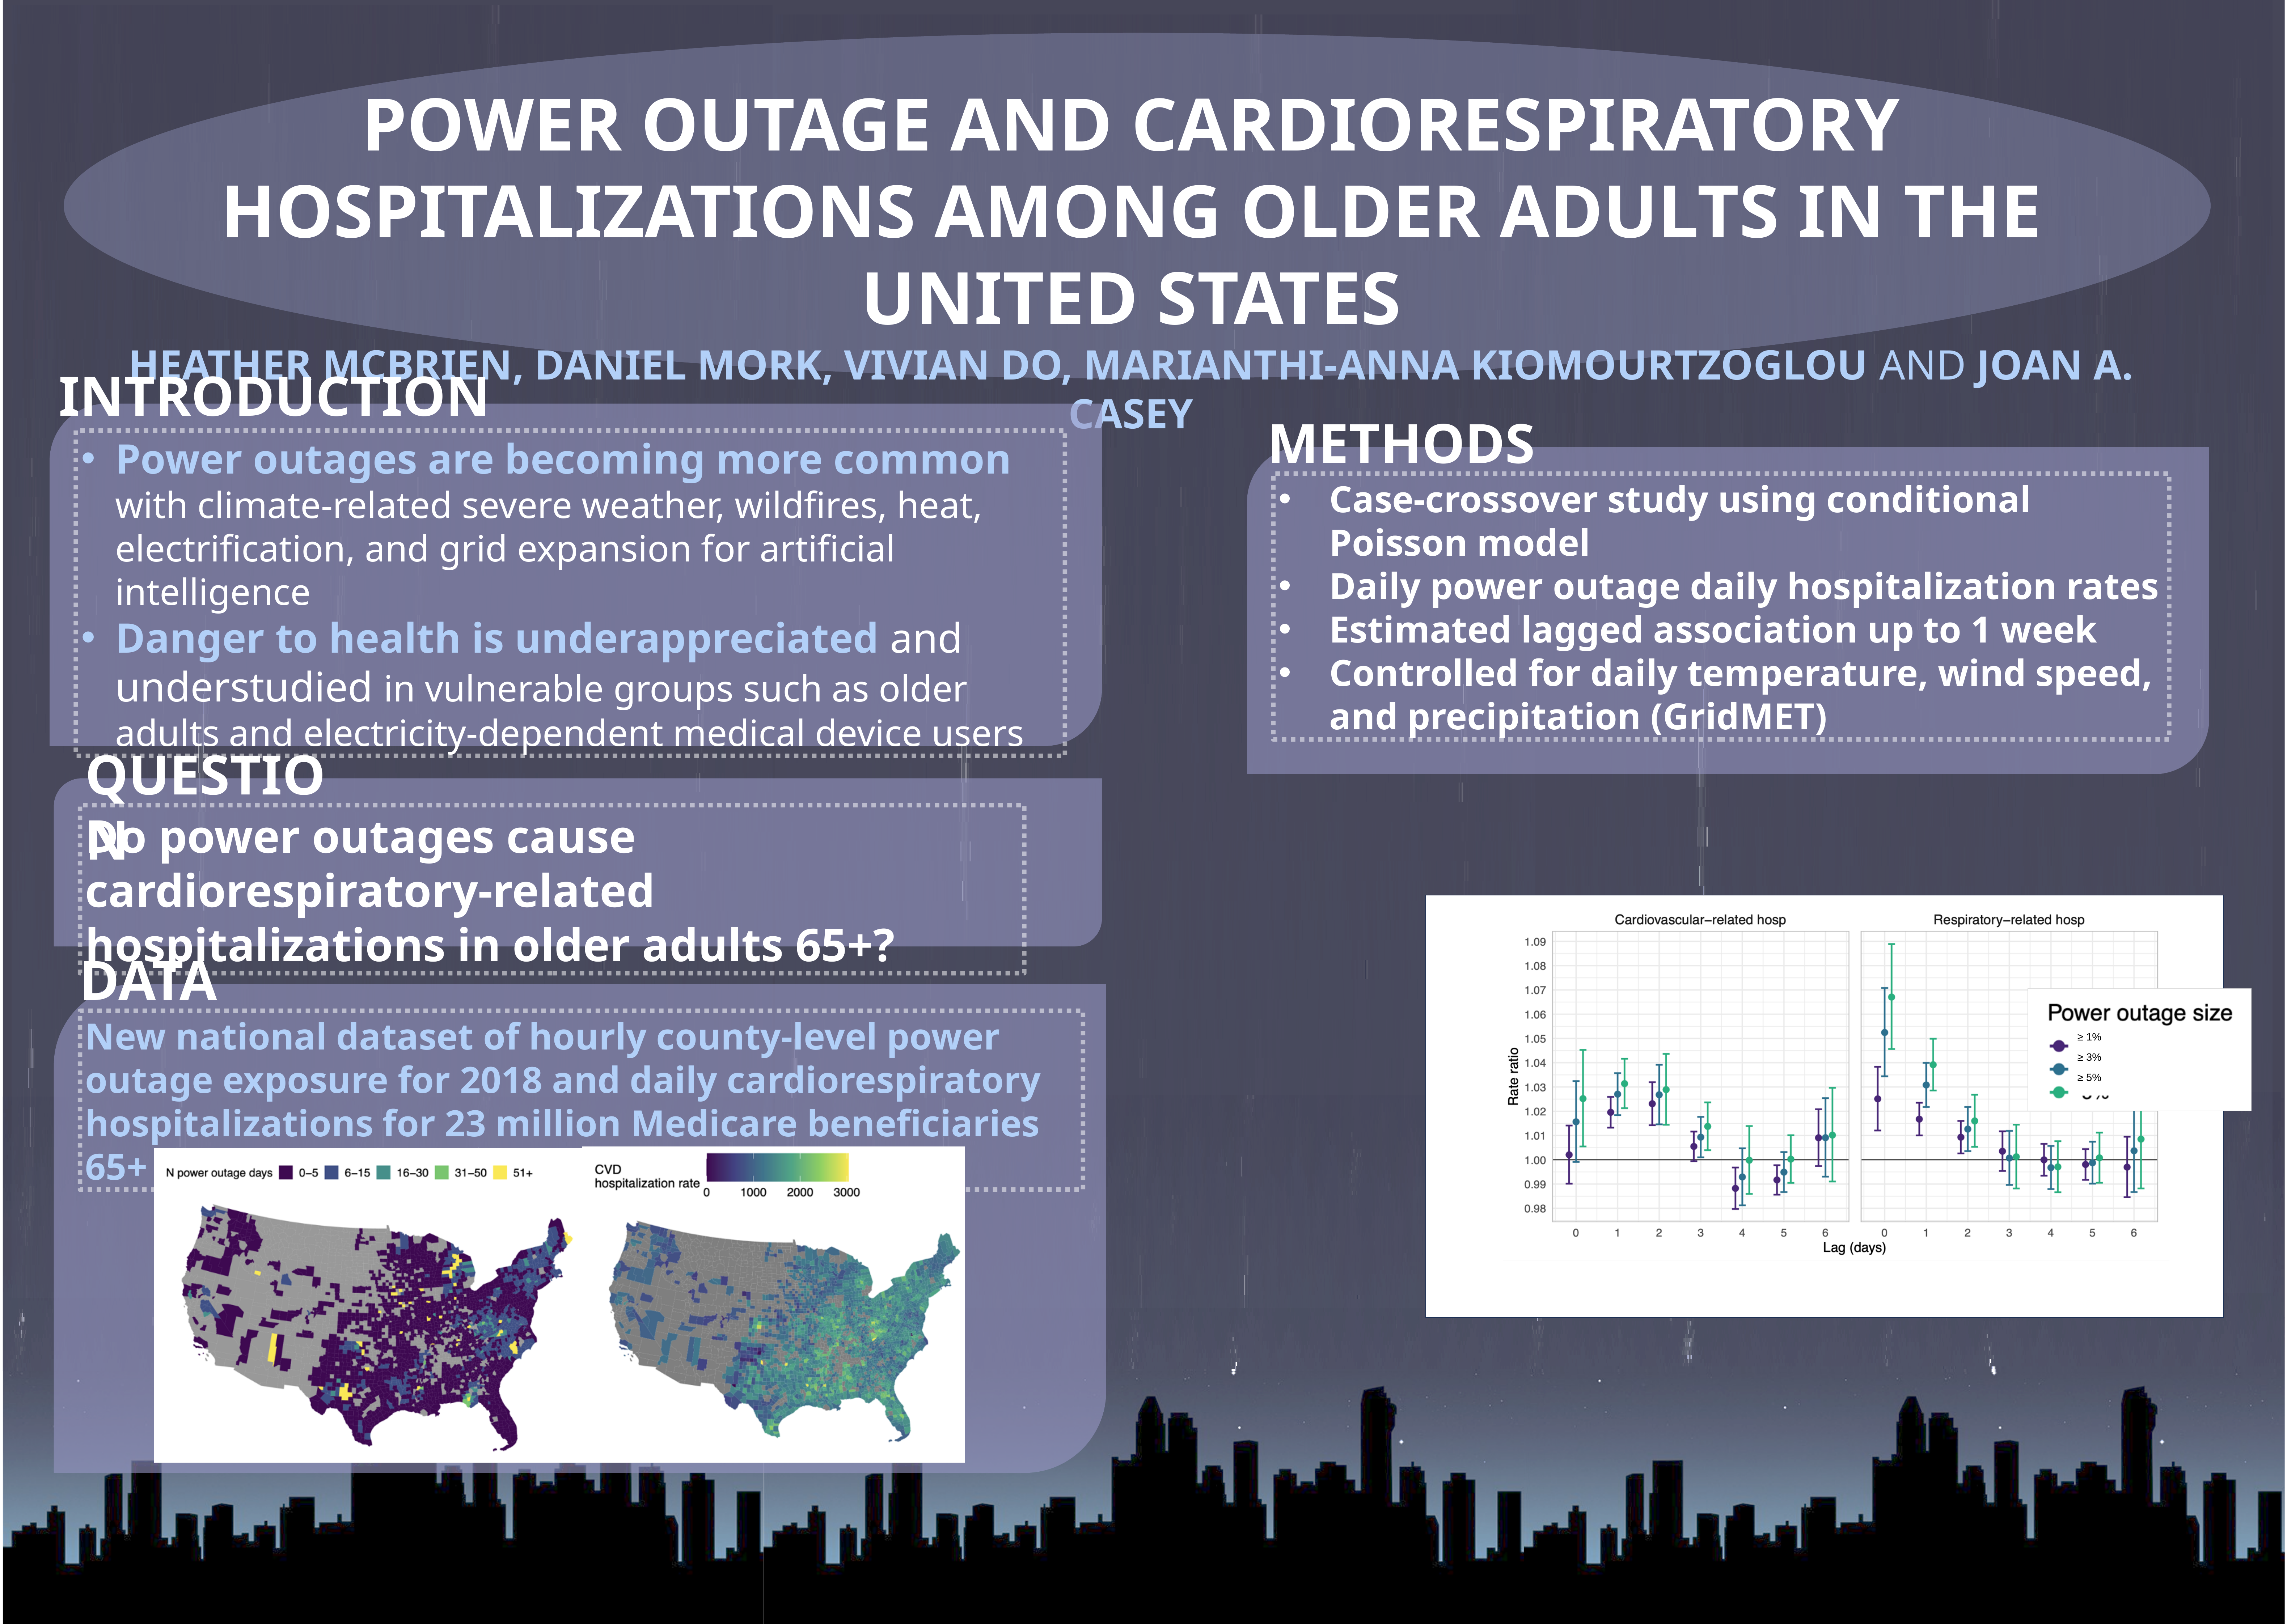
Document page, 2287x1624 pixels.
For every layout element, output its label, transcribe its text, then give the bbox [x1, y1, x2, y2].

text_box [773, 778, 775, 805]
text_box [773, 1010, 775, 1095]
text_box [2273, 0, 2285, 1245]
picture [3, 0, 2285, 1624]
text_box [773, 403, 775, 430]
text_box [773, 983, 775, 1010]
text_box Do power outages cause cardiorespiratory-related hospitalizations in older adults 65+? [773, 805, 775, 974]
text_box [773, 42, 775, 76]
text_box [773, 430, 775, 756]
text_box POWER OUTAGE AND CARDIORESPIRATORY HOSPITALIZATIONS AMONG OLDER ADULTS IN THE UNITED STATES HEATHER MCBRIEN, DANIEL MORK, VIVIAN DO, MARIANTHI-ANNA KIOMOURTZOGLOU AND JOAN A. CASEY [773, 76, 775, 403]
text_box [3, 0, 1512, 1097]
